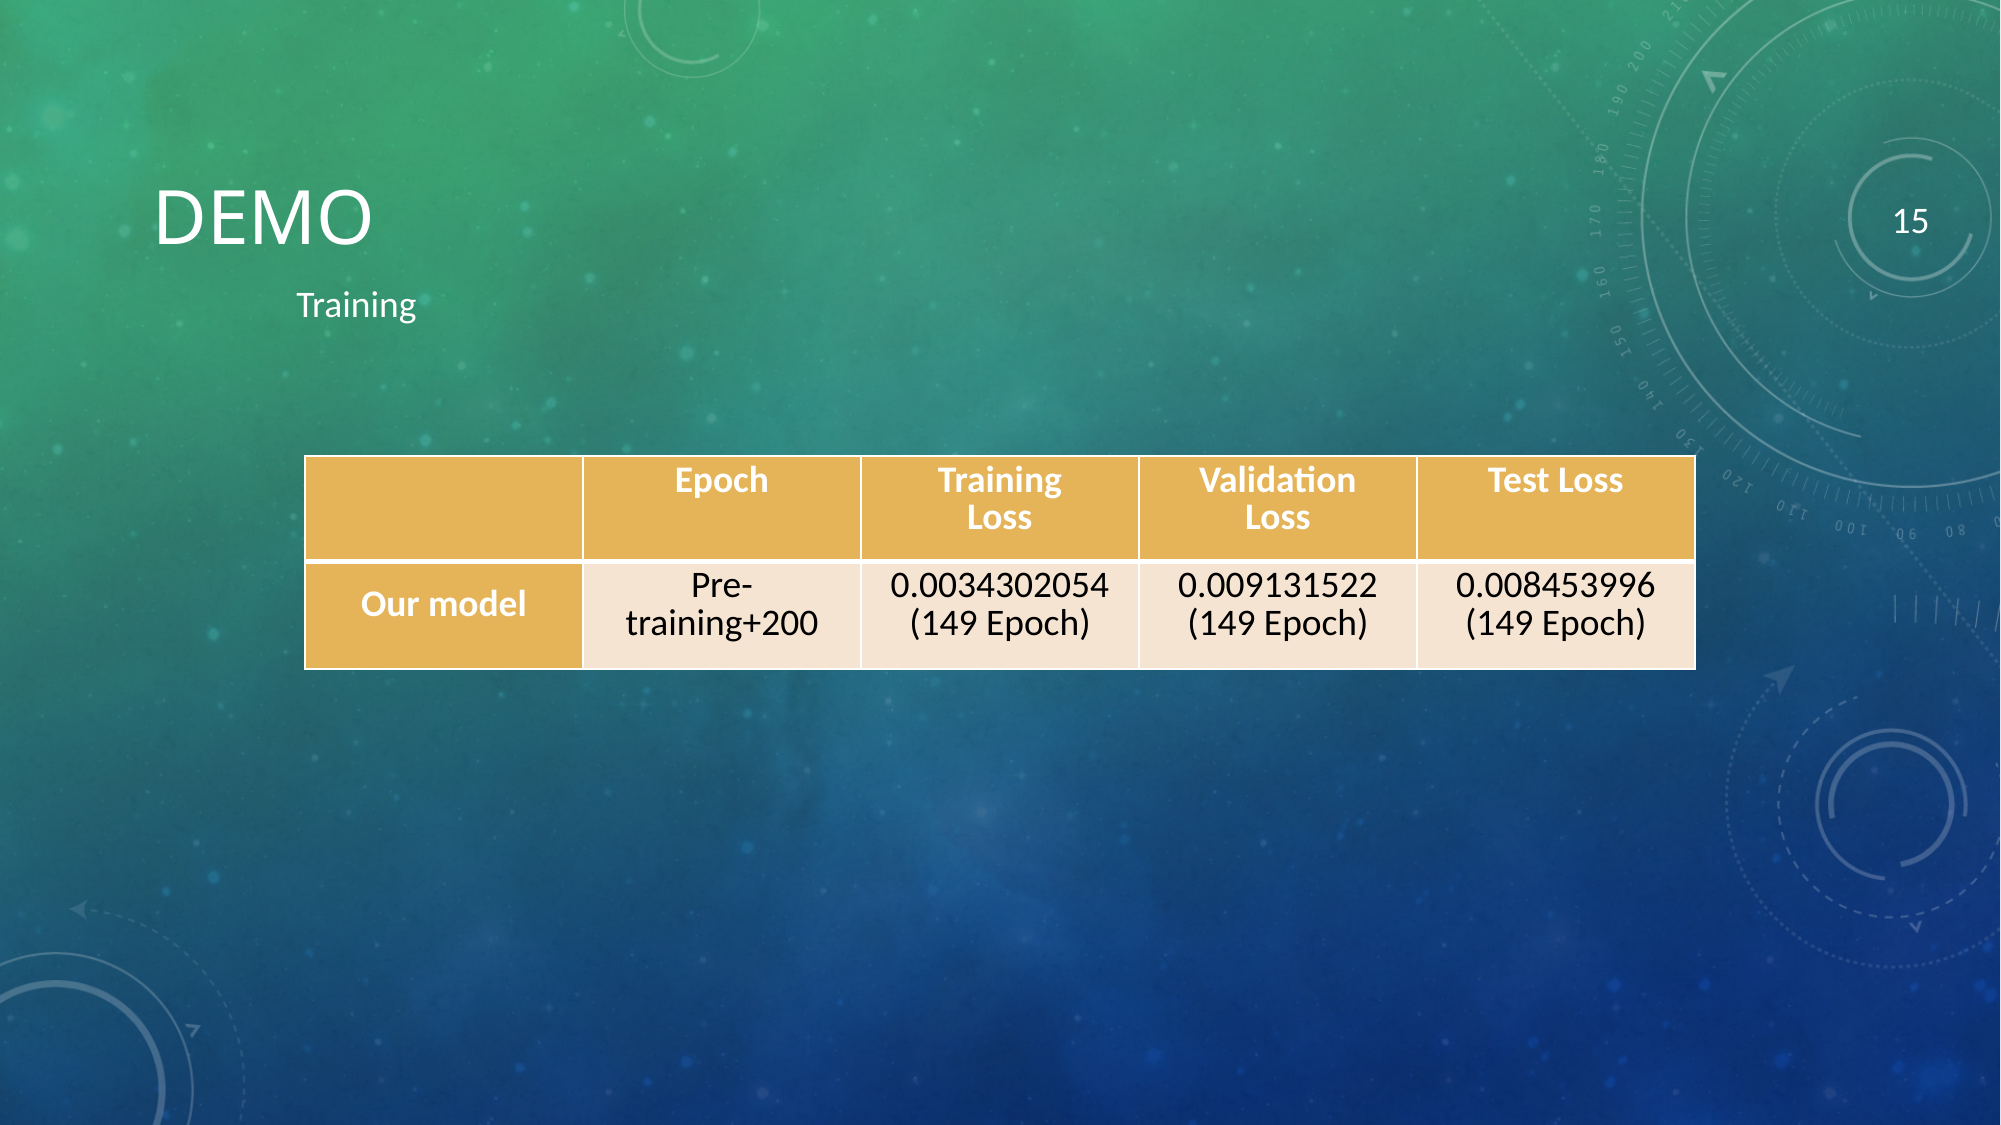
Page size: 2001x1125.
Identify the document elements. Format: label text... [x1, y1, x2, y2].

text_box Training [281, 272, 432, 333]
table_header [306, 457, 582, 559]
picture [0, 0, 2001, 1125]
text_box 15 [1876, 189, 1945, 249]
table_header Training Loss [862, 457, 1138, 559]
table_header Epoch [584, 457, 860, 559]
table_cell Pre-training+200 [584, 564, 860, 668]
table_cell 0.008453996 (149 Epoch) [1418, 564, 1694, 668]
table_header Test Loss [1418, 457, 1694, 559]
text_box Demo [137, 94, 1800, 334]
table_header Validation Loss [1140, 457, 1416, 559]
table_cell Our model [306, 564, 582, 668]
table_cell 0.0034302054 (149 Epoch) [862, 564, 1138, 668]
table_cell 0.009131522 (149 Epoch) [1140, 564, 1416, 668]
